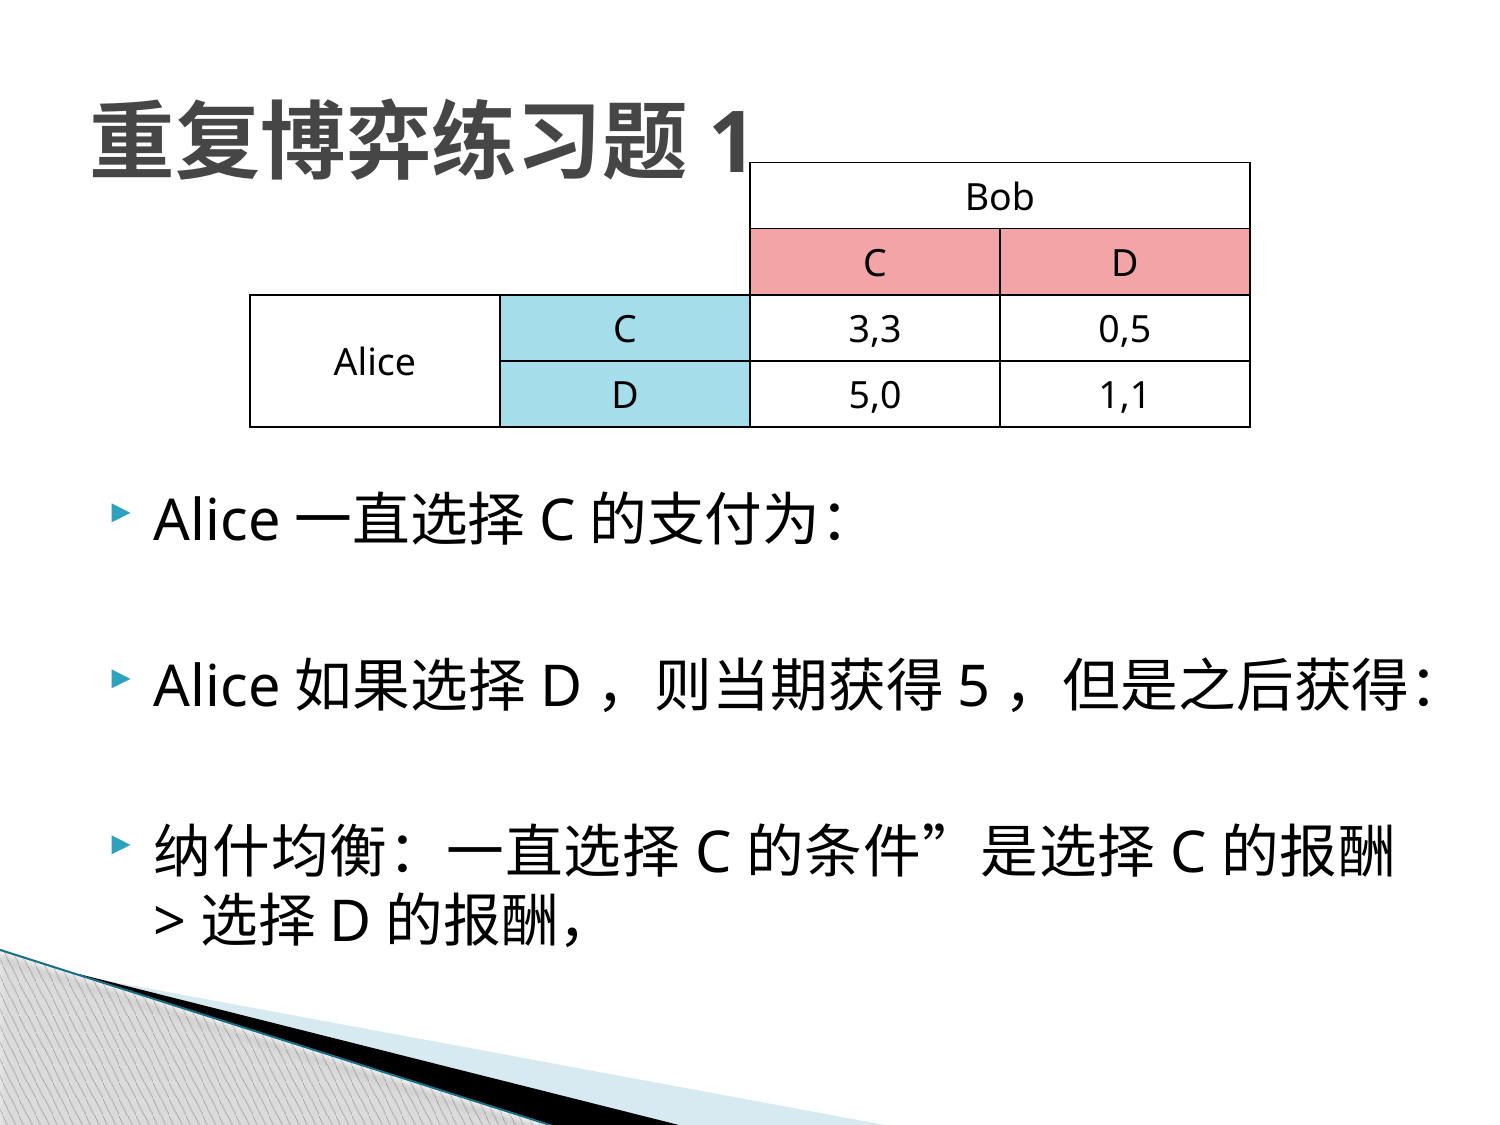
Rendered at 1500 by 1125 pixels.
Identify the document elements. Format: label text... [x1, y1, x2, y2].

table_cell 5,0 [751, 362, 999, 426]
table_cell 3,3 [751, 296, 999, 360]
table_cell 0,5 [1001, 296, 1249, 360]
table_cell C [501, 296, 749, 360]
table_cell Alice [251, 296, 499, 426]
title 重复博弈练习题1 [75, 45, 1425, 233]
table_cell D [1001, 229, 1249, 294]
table_header Bob [751, 163, 1249, 228]
table_header [250, 163, 749, 294]
table_cell C [751, 229, 999, 294]
table_cell D [501, 362, 749, 426]
table_cell 1,1 [1001, 362, 1249, 426]
